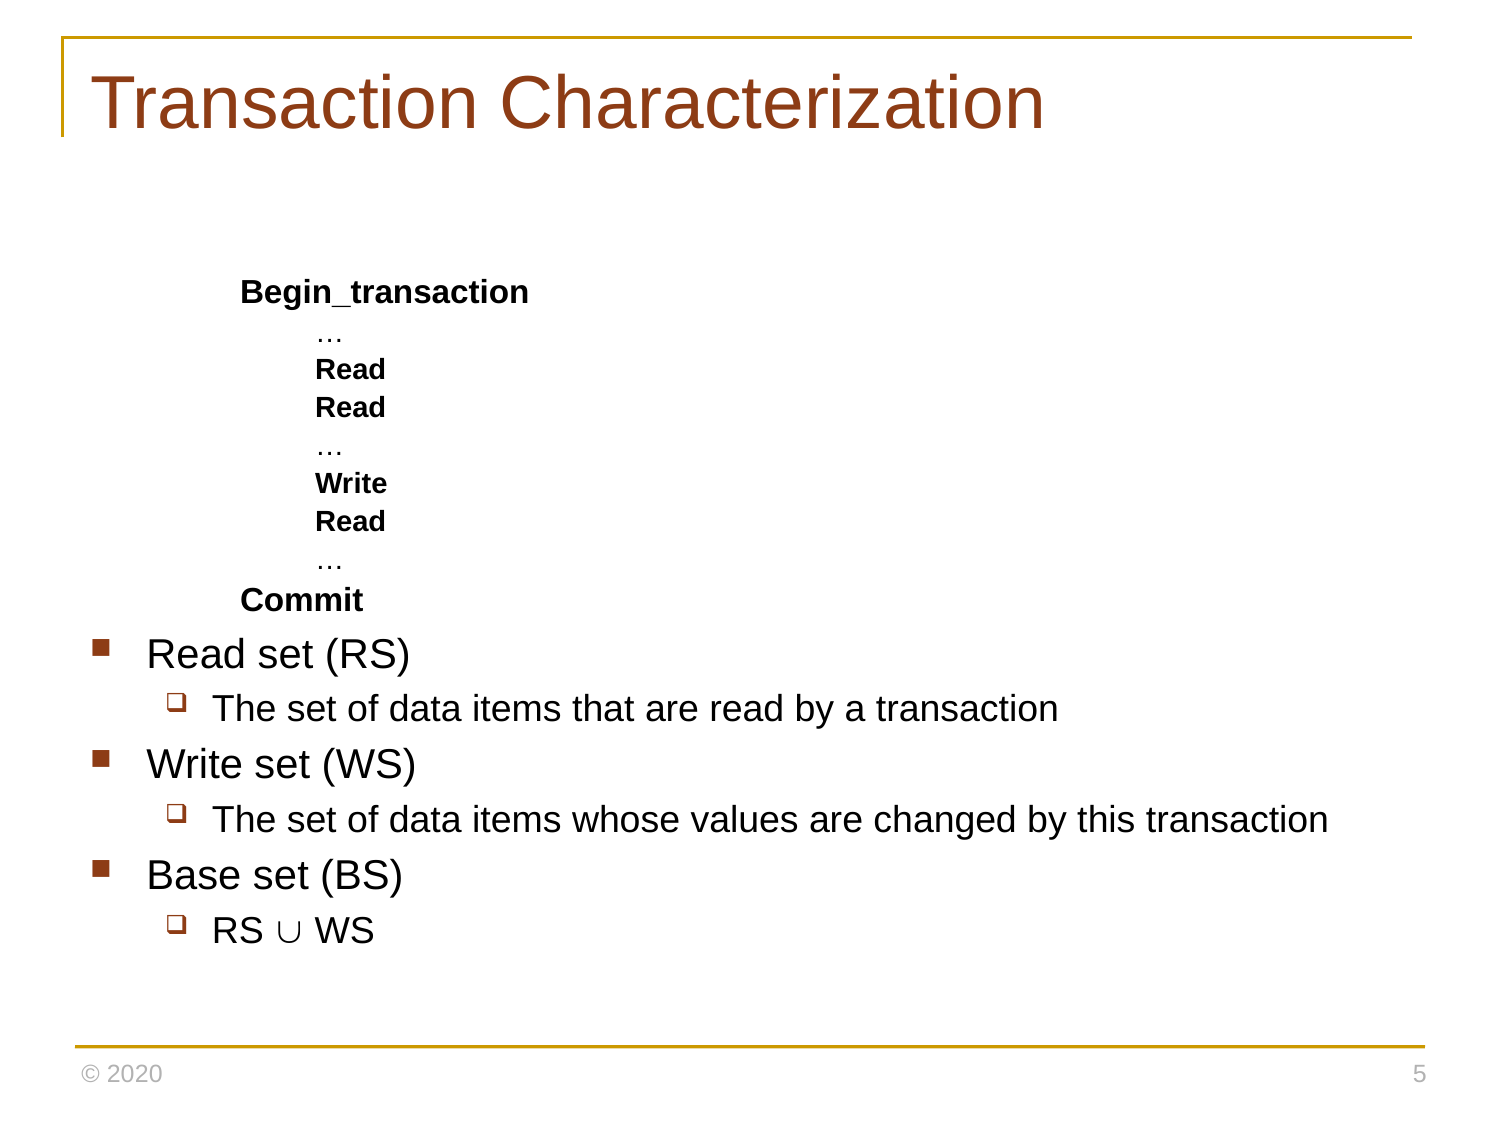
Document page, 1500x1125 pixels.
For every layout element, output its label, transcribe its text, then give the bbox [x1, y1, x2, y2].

list Begin_transaction … Read Read … Write Read … Commit Read set (RS) The set of data items that are read by a transaction Write set (WS) The set of data items whose values are changed by this transaction Base set (BS) RS ∪ WS [74, 262, 1426, 1006]
footer © 2020 [66, 1042, 573, 1103]
slide_number 5 [1104, 1042, 1442, 1103]
title Transaction Characterization [74, 45, 1426, 233]
